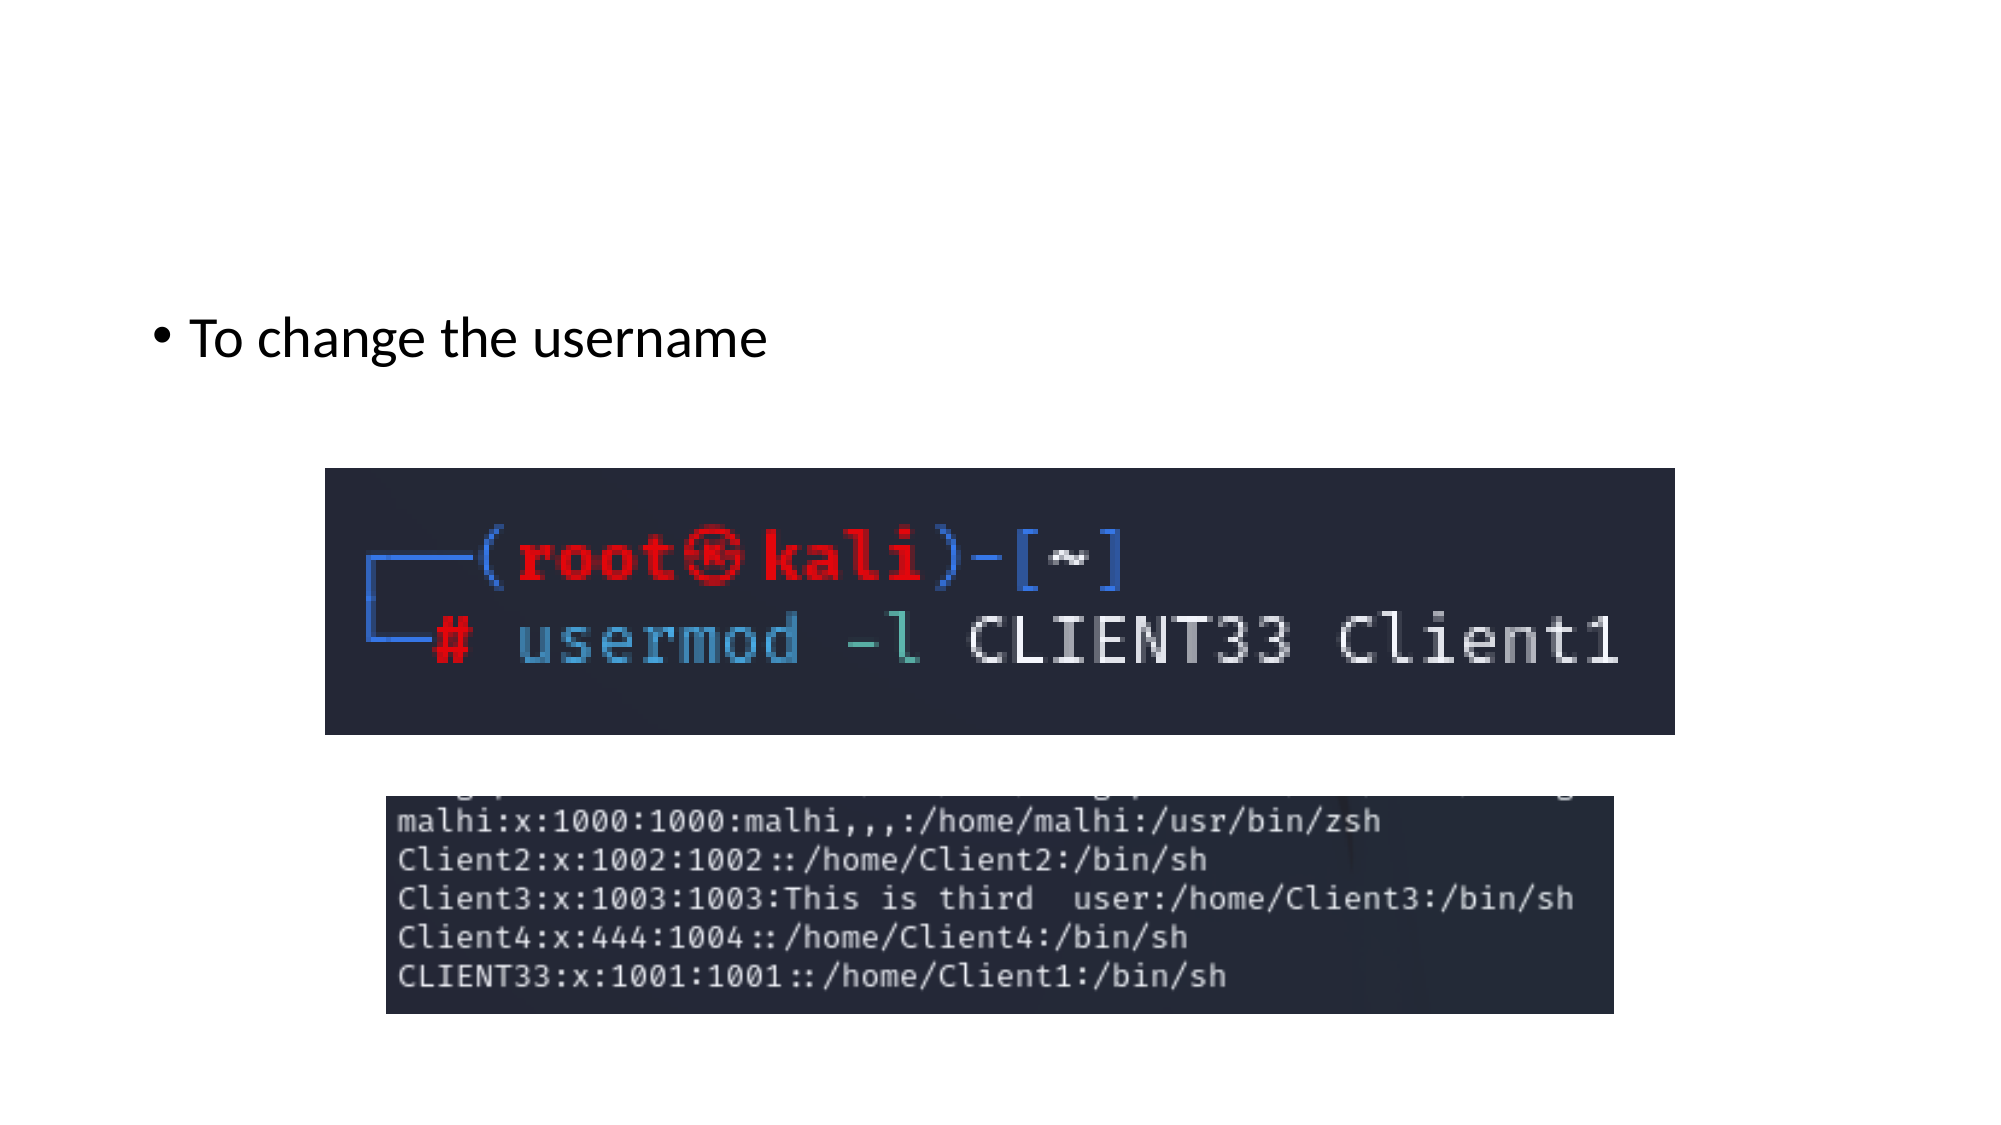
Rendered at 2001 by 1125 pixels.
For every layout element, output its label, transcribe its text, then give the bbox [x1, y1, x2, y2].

picture [386, 796, 1614, 1014]
picture [325, 468, 1675, 735]
list To change the username [137, 299, 1863, 1014]
